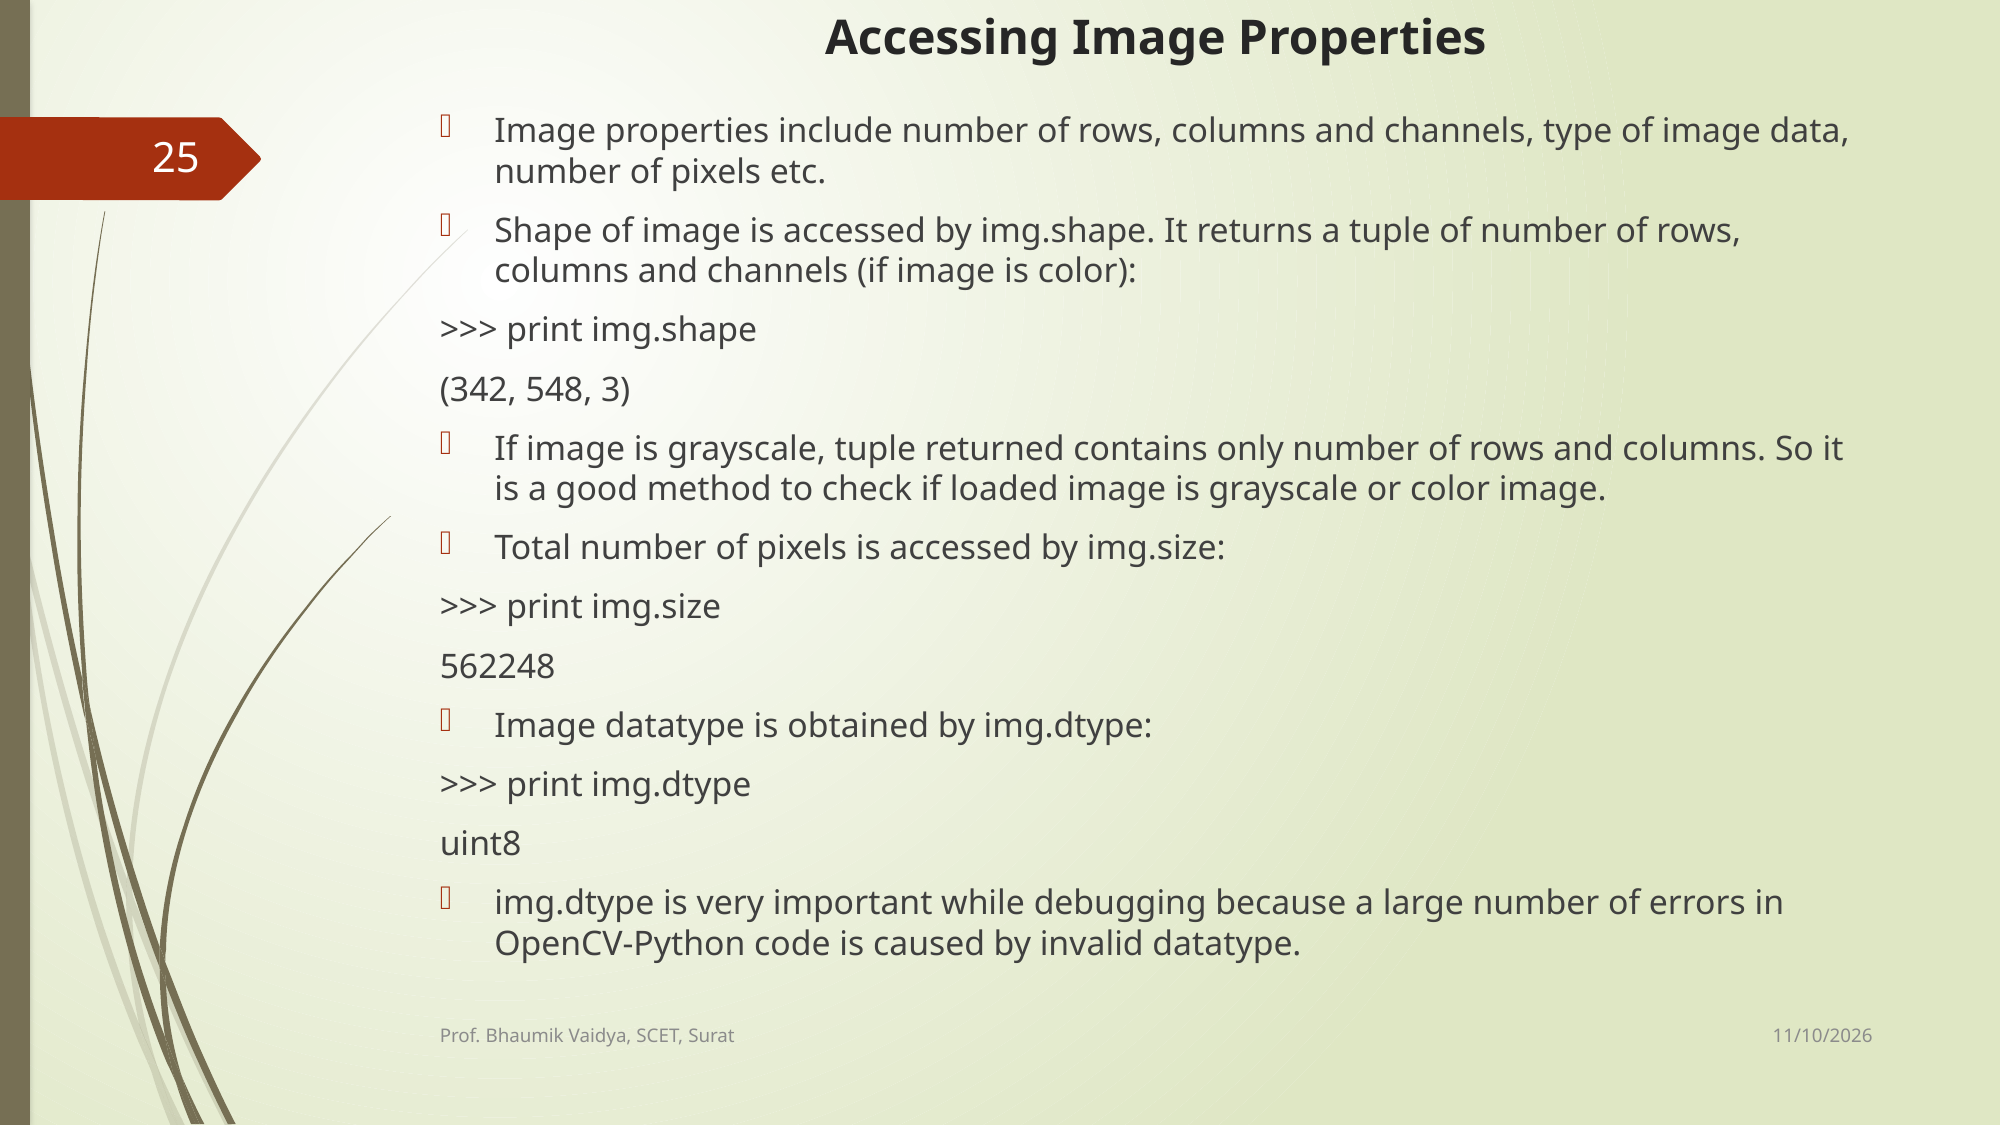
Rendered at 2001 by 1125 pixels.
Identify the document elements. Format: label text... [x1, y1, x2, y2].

title Accessing Image Properties [425, 0, 1888, 101]
slide_number 25 [87, 129, 216, 190]
footer Prof. Bhaumik Vaidya, SCET, Surat [424, 1006, 1675, 1067]
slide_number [1699, 1005, 1888, 1067]
list Image properties include number of rows, columns and channels, type of image data, number of pixels etc. Shape of image is accessed by img.shape. It returns a tuple of number of rows, columns and channels (if image is color): >>> print img.shape (342, 548, 3) If image is grayscale, tuple returned contains only number of rows and columns. So it is a good method to check if loaded image is grayscale or color image. Total number of pixels is accessed by img.size: >>> print img.size 562248 Image datatype is obtained by img.dtype: >>> print img.dtype uint8 img.dtype is very important while debugging because a large number of errors in OpenCV-Python code is caused by invalid datatype. [424, 101, 1888, 970]
